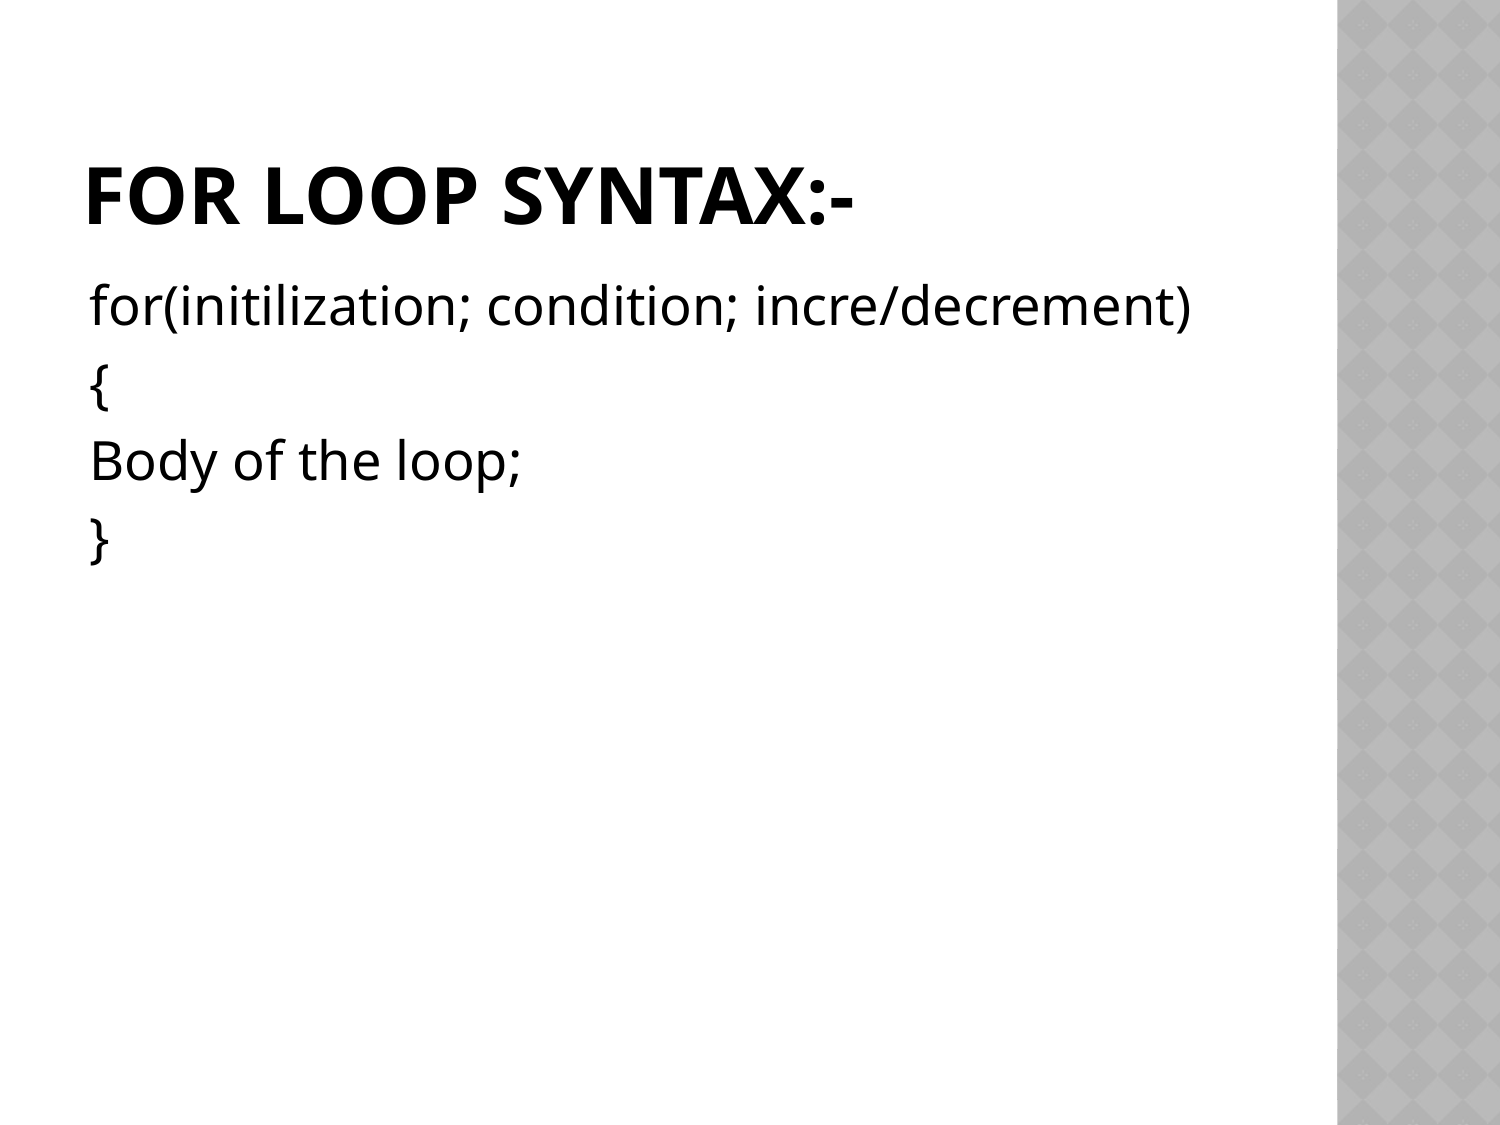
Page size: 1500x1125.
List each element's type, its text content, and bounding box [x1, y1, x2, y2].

list for(initilization; condition; incre/decrement) { Body of the loop; } [75, 264, 1263, 1059]
title For loop Syntax:- [75, 52, 1263, 240]
